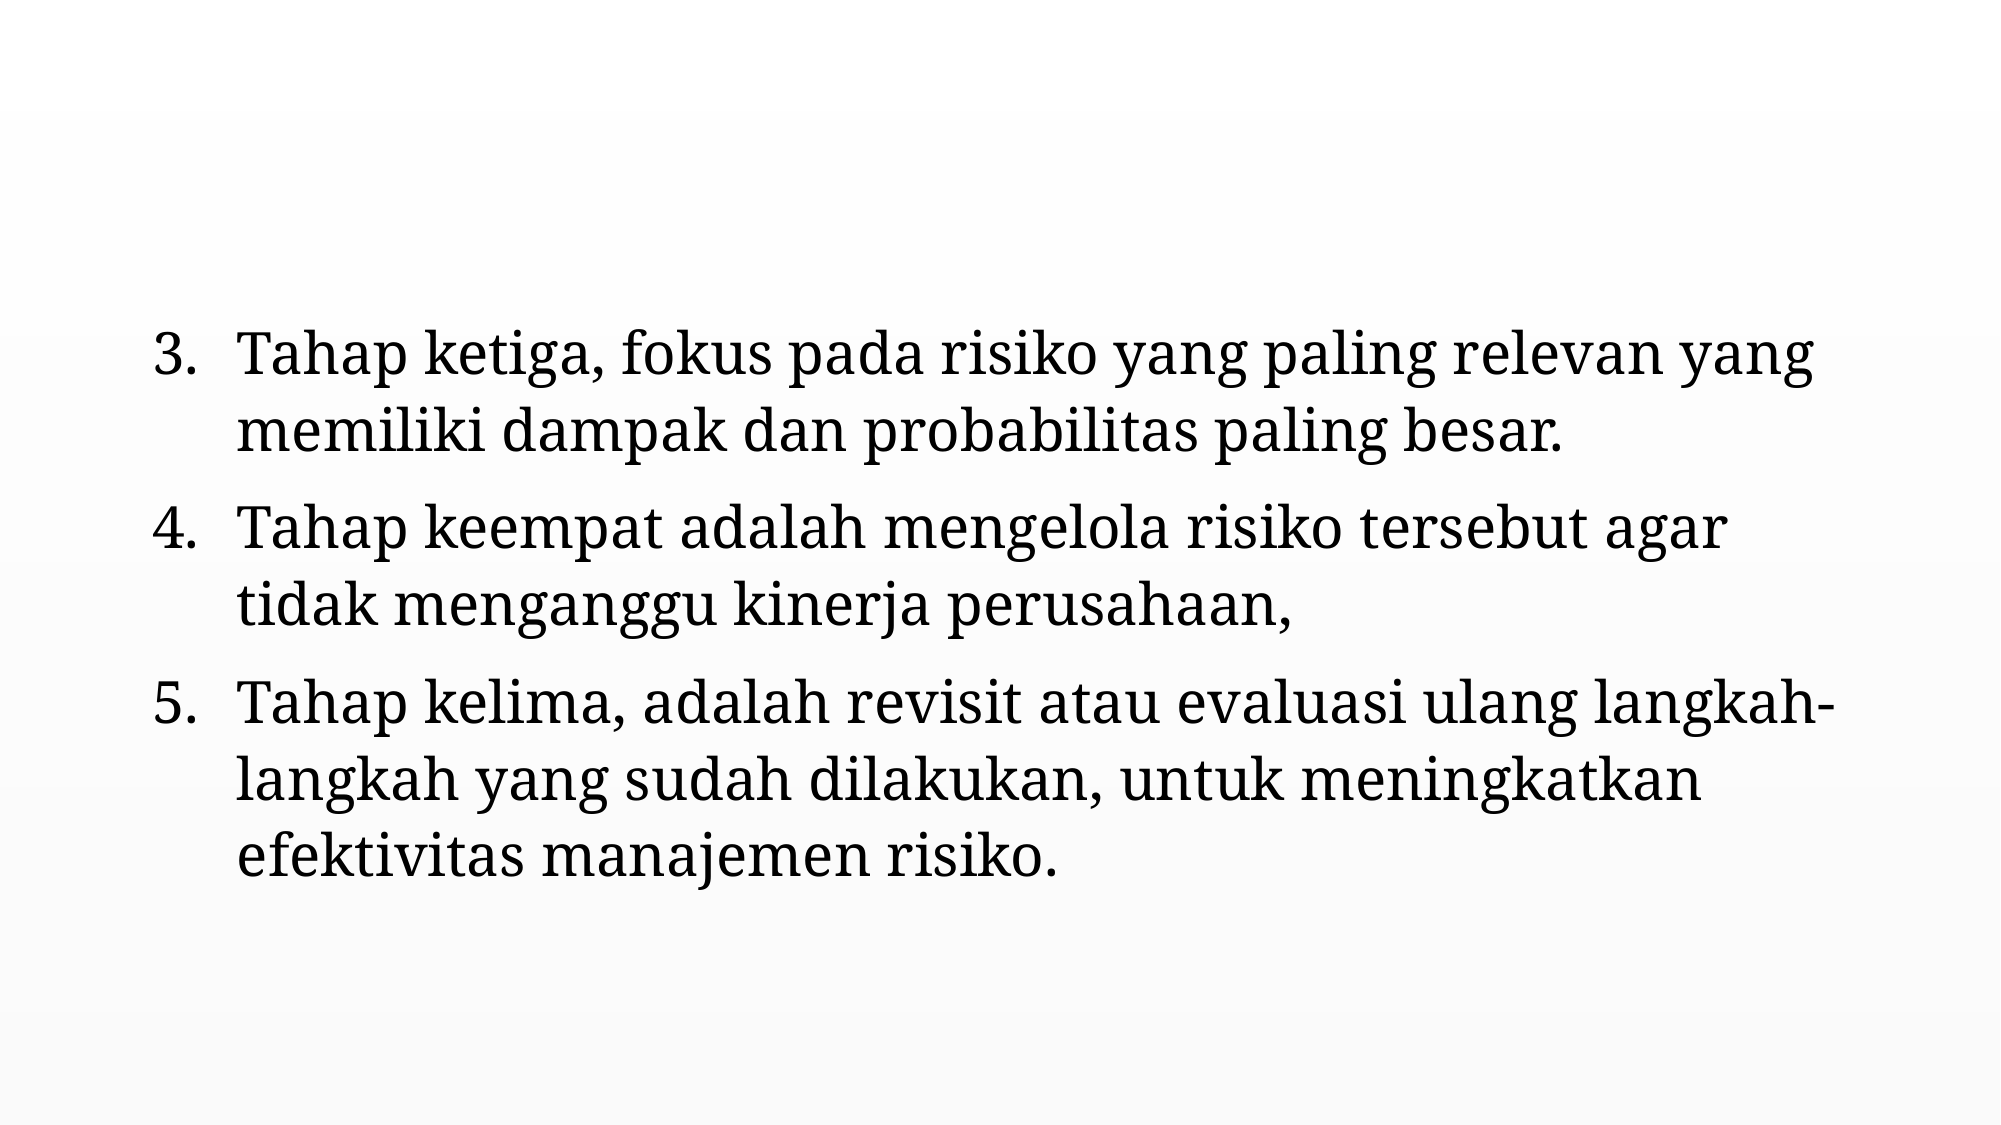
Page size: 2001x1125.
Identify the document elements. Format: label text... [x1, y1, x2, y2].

list Tahap ketiga, fokus pada risiko yang paling relevan yang memiliki dampak dan probabilitas paling besar. Tahap keempat adalah mengelola risiko tersebut agar tidak menganggu kinerja perusahaan, Tahap kelima, adalah revisit atau evaluasi ulang langkah-langkah yang sudah dilakukan, untuk meningkatkan efektivitas manajemen risiko. [137, 301, 1863, 1016]
